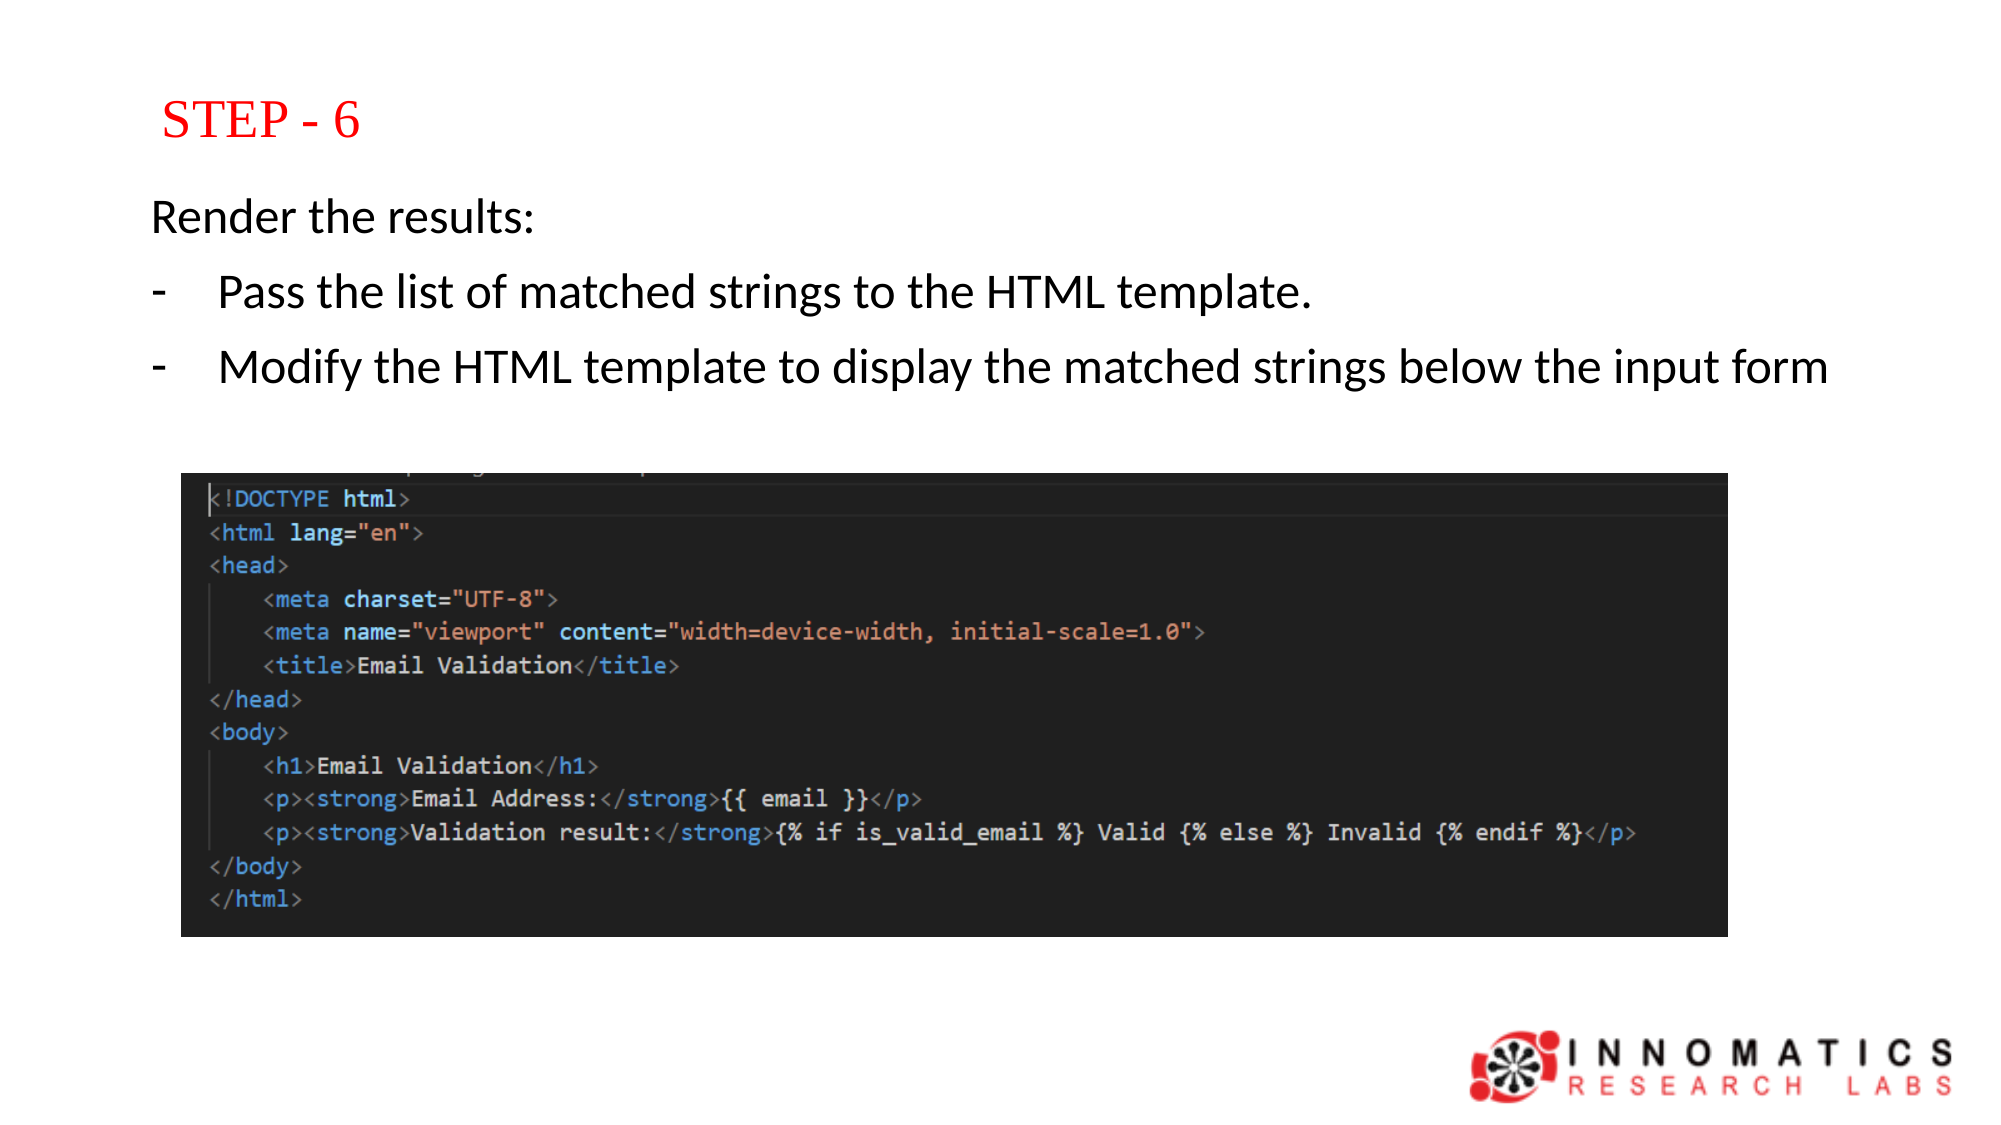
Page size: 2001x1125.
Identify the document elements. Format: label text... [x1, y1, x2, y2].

picture [1445, 1014, 1975, 1125]
subtitle Render the results: Pass the list of matched strings to the HTML template. Modify the HTML template to display the matched strings below the input form [127, 182, 1949, 455]
title STEP - 6 [127, 43, 396, 157]
picture [181, 473, 1729, 937]
